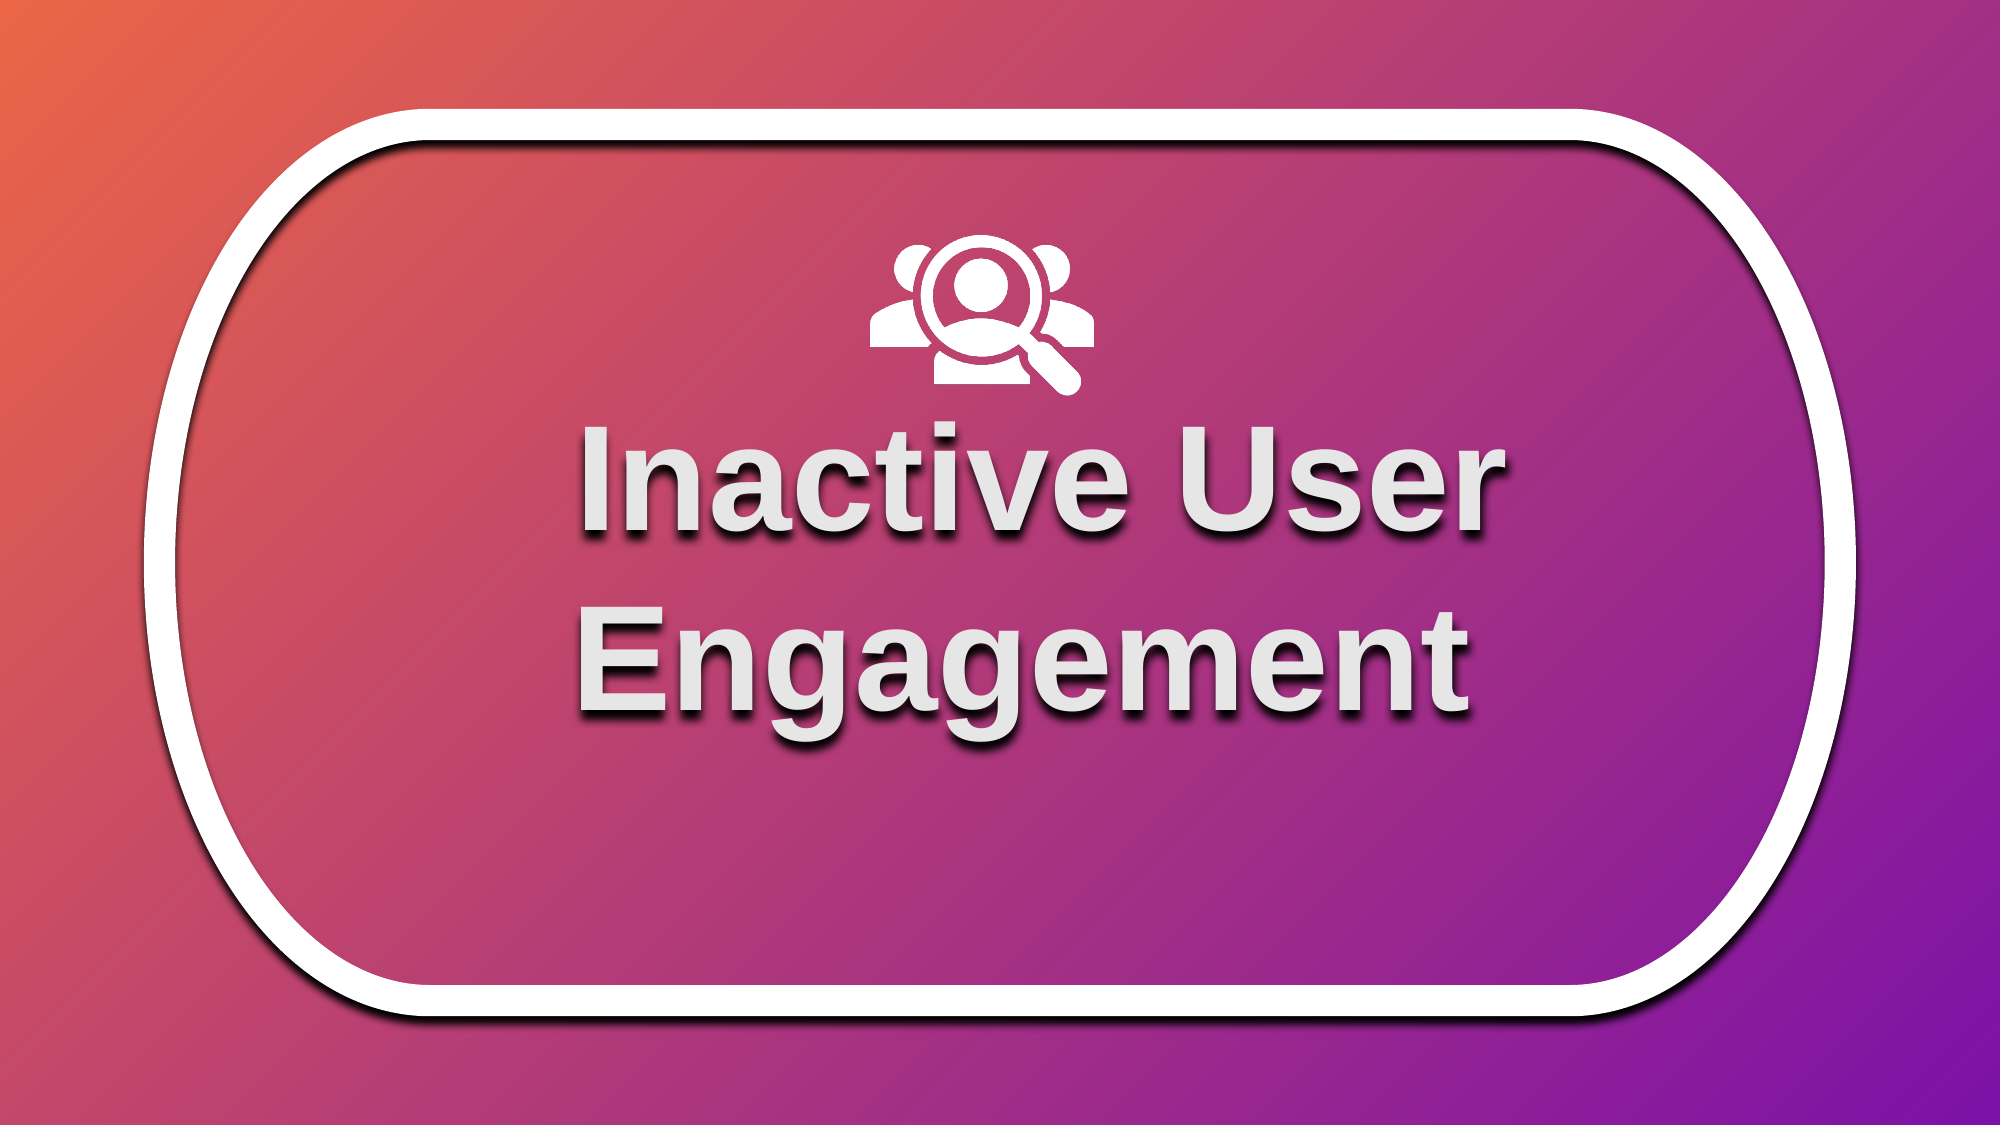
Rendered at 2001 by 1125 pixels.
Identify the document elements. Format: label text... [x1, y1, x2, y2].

picture [854, 187, 1110, 443]
text_box Inactive User Engagement [106, 373, 1979, 748]
text_box [188, 765, 1811, 1002]
text_box [184, 123, 1815, 373]
